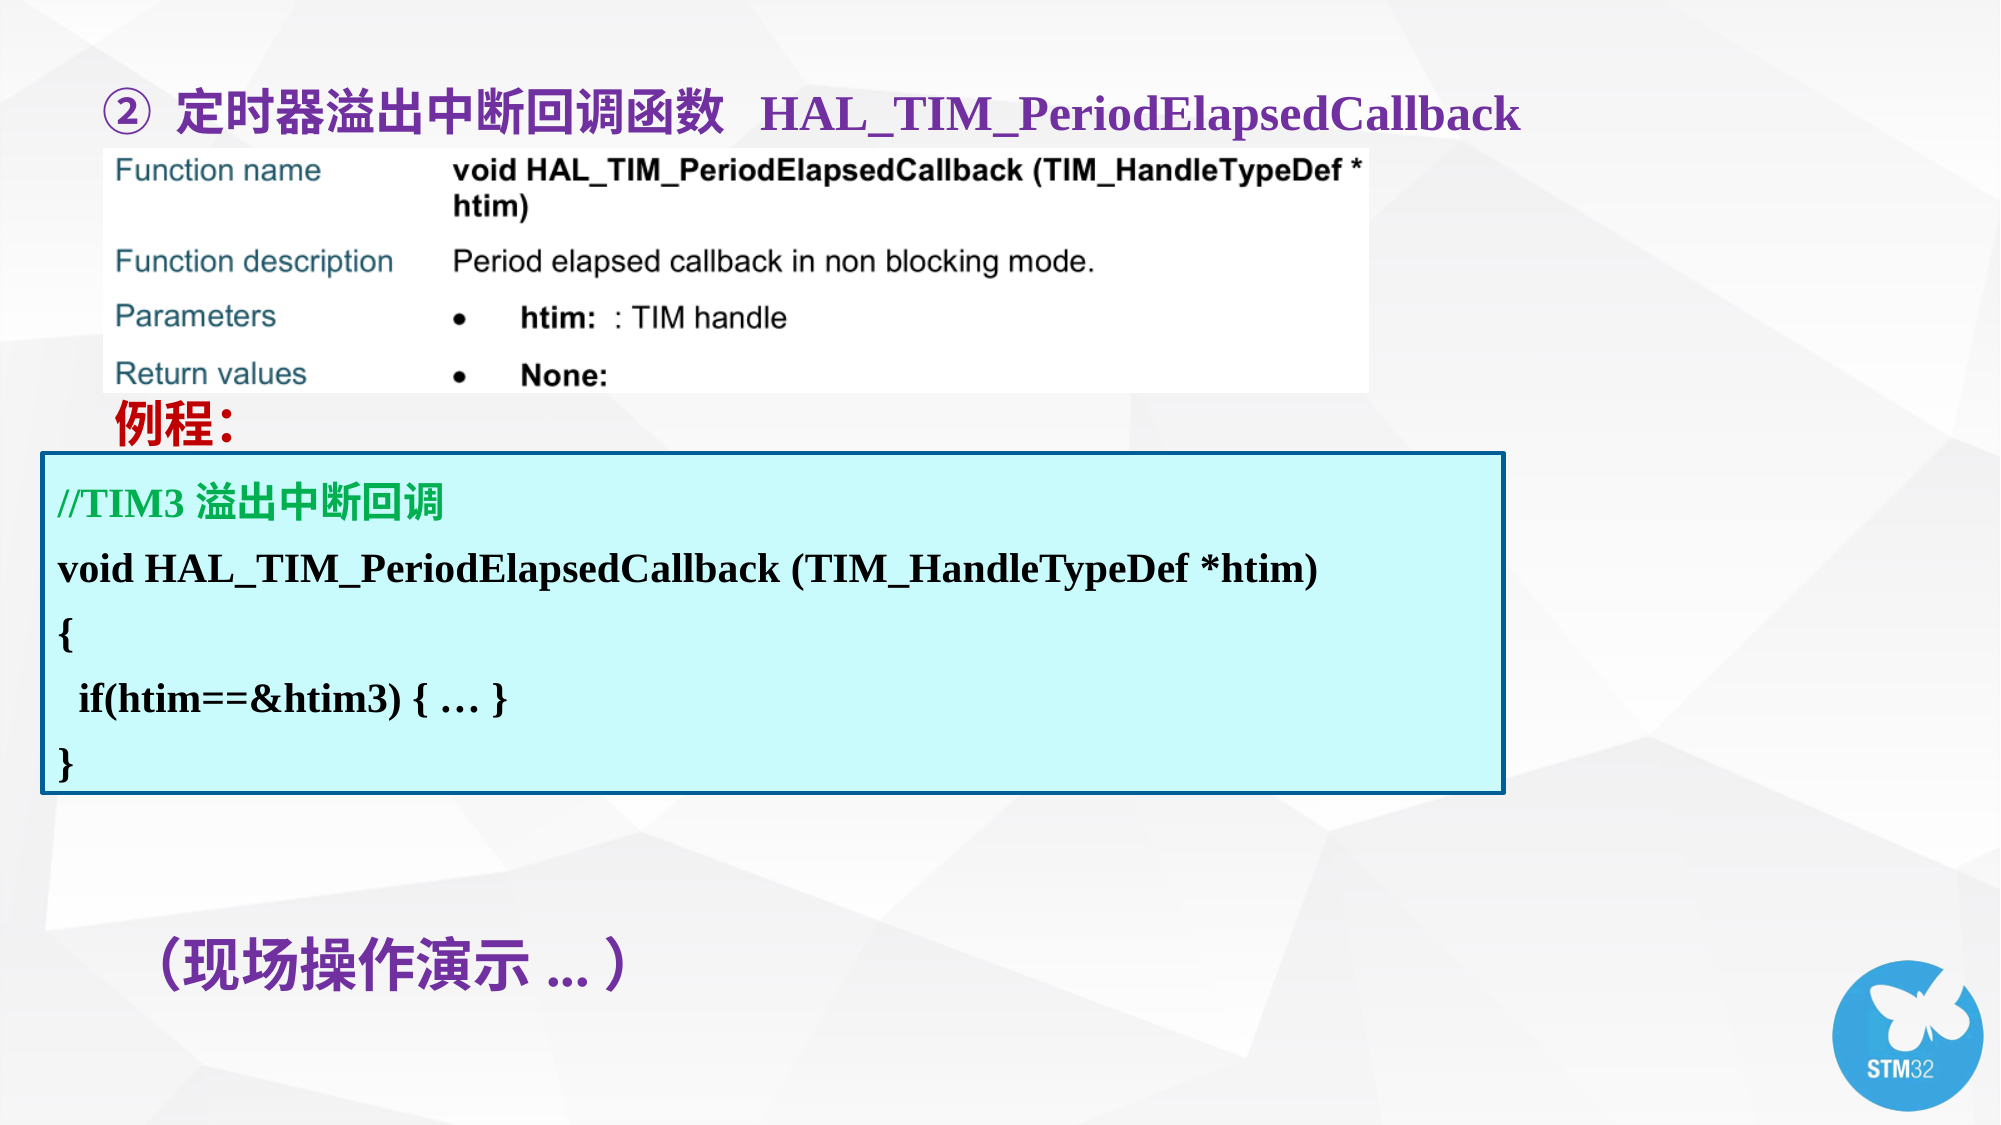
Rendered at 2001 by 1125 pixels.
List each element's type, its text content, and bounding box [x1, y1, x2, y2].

picture [0, 0, 2000, 1125]
text_box ② 定时器溢出中断回调函数 HAL_TIM_PeriodElapsedCallback 例程： （现场操作演示...） [42, 55, 1958, 1084]
text_box //TIM3溢出中断回调 void HAL_TIM_PeriodElapsedCallback (TIM_HandleTypeDef *htim) { if(htim==&htim3) { … } } [42, 453, 1504, 793]
